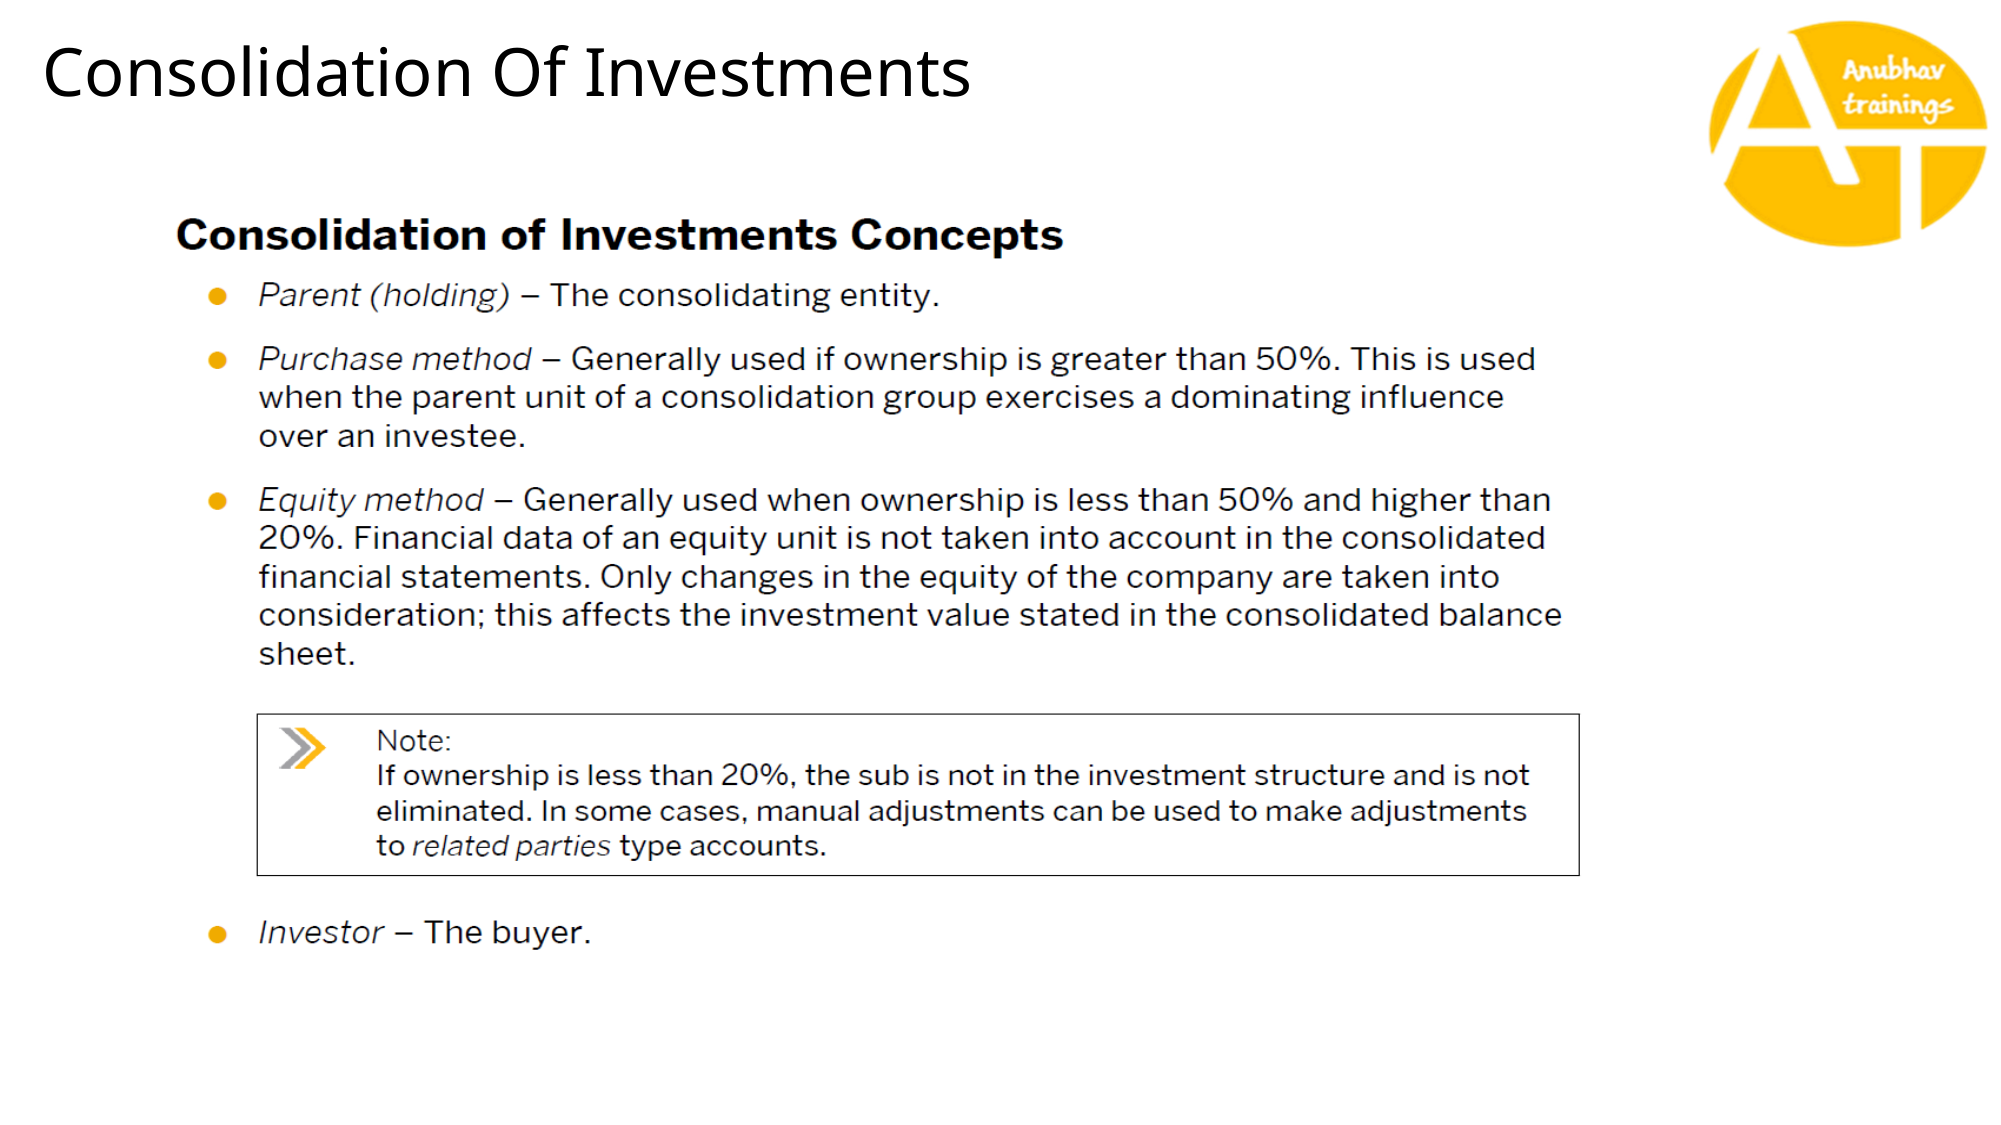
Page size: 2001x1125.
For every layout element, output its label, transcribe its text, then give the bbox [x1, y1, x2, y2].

text_box Consolidation Of Investments [27, 22, 1239, 117]
picture [1683, 6, 2000, 266]
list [172, 188, 1607, 978]
